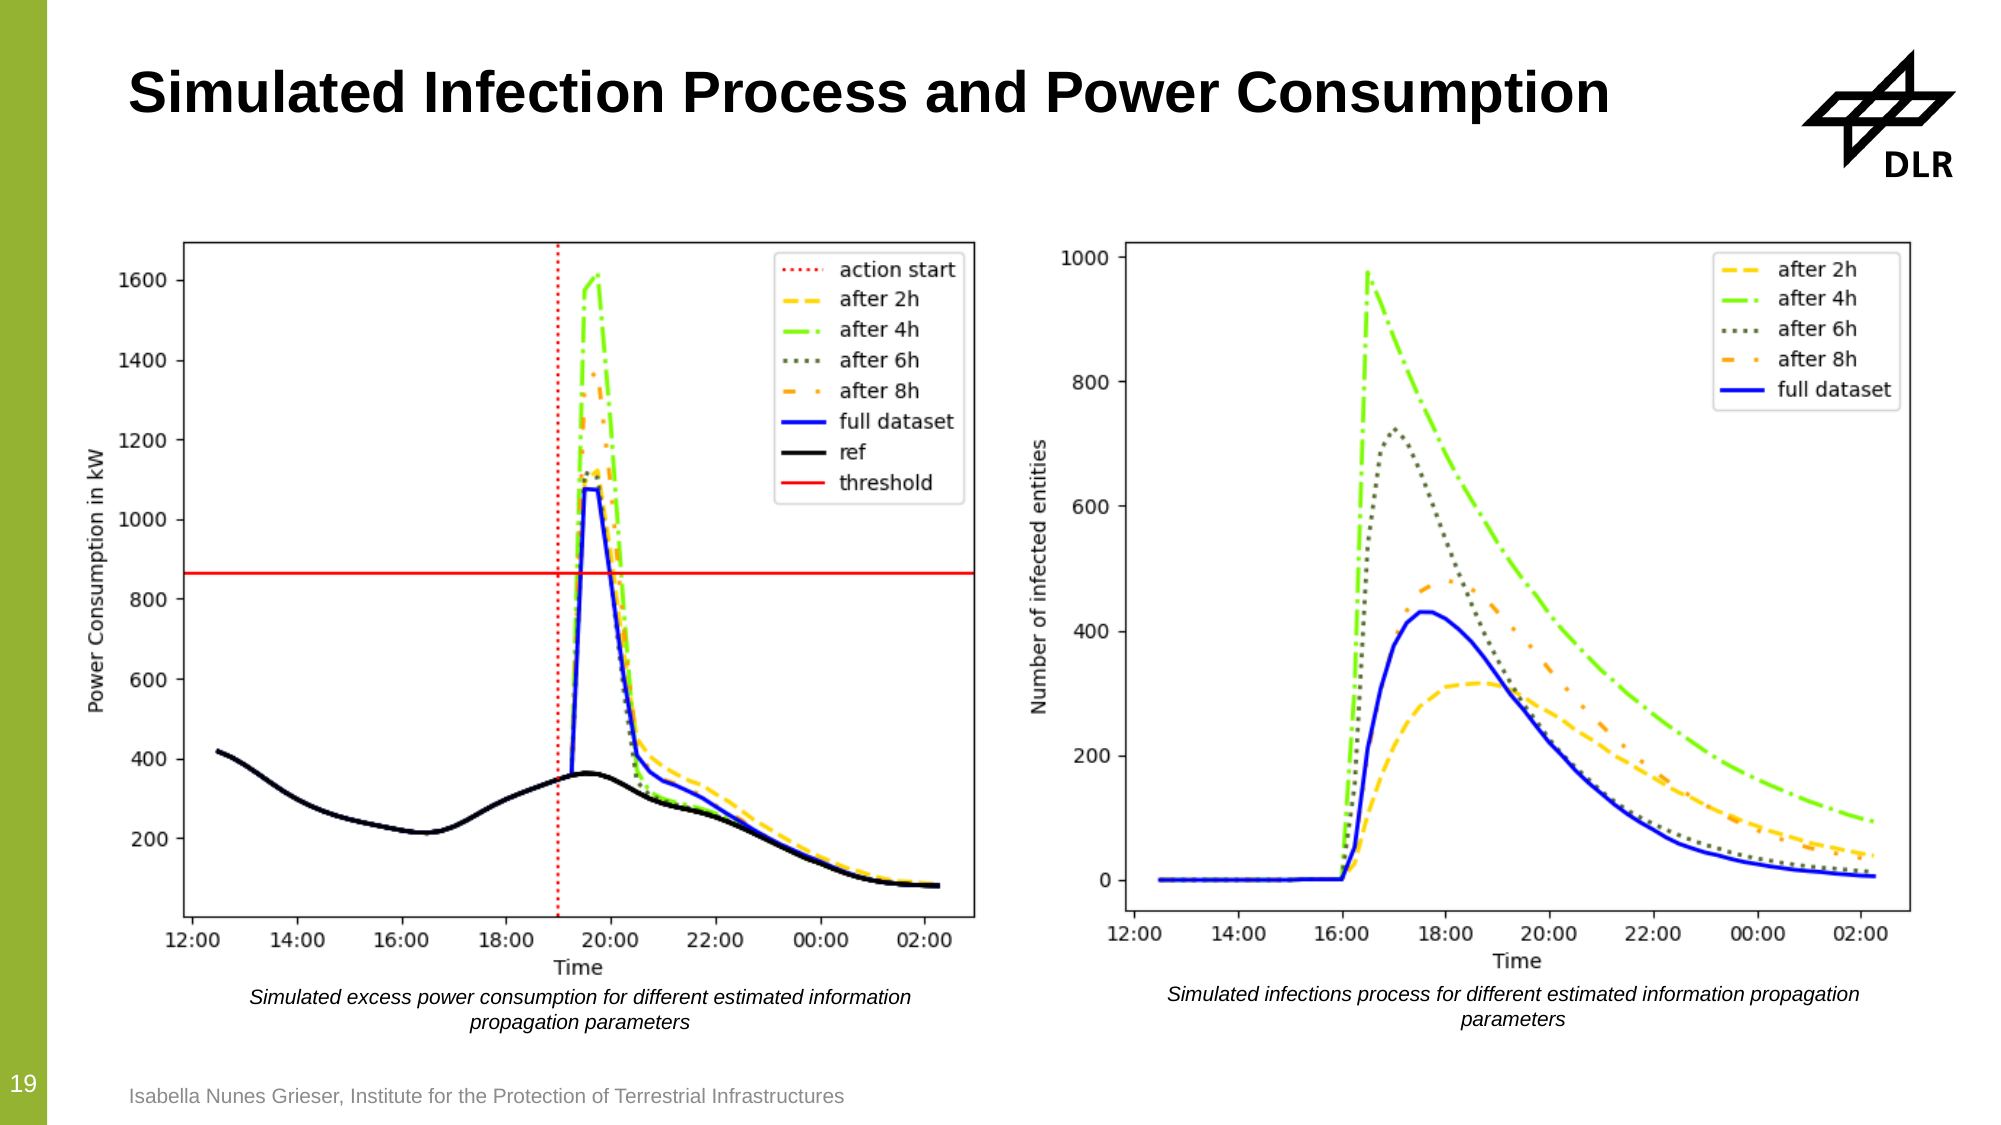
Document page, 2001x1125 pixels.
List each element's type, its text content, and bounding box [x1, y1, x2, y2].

slide_number 19 [0, 876, 48, 1113]
footer Isabella Nunes Grieser, Institute for the Protection of Terrestrial Infrastructures [114, 1073, 1270, 1116]
picture [1023, 216, 1934, 983]
text_box Simulated excess power consumption for different estimated information propagation parameters [160, 983, 1000, 1041]
picture [1801, 49, 1957, 178]
text_box Simulated infections process for different estimated information propagation parameters [1093, 983, 1934, 1038]
title Simulated Infection Process and Power Consumption [114, 54, 1764, 217]
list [54, 184, 1000, 983]
